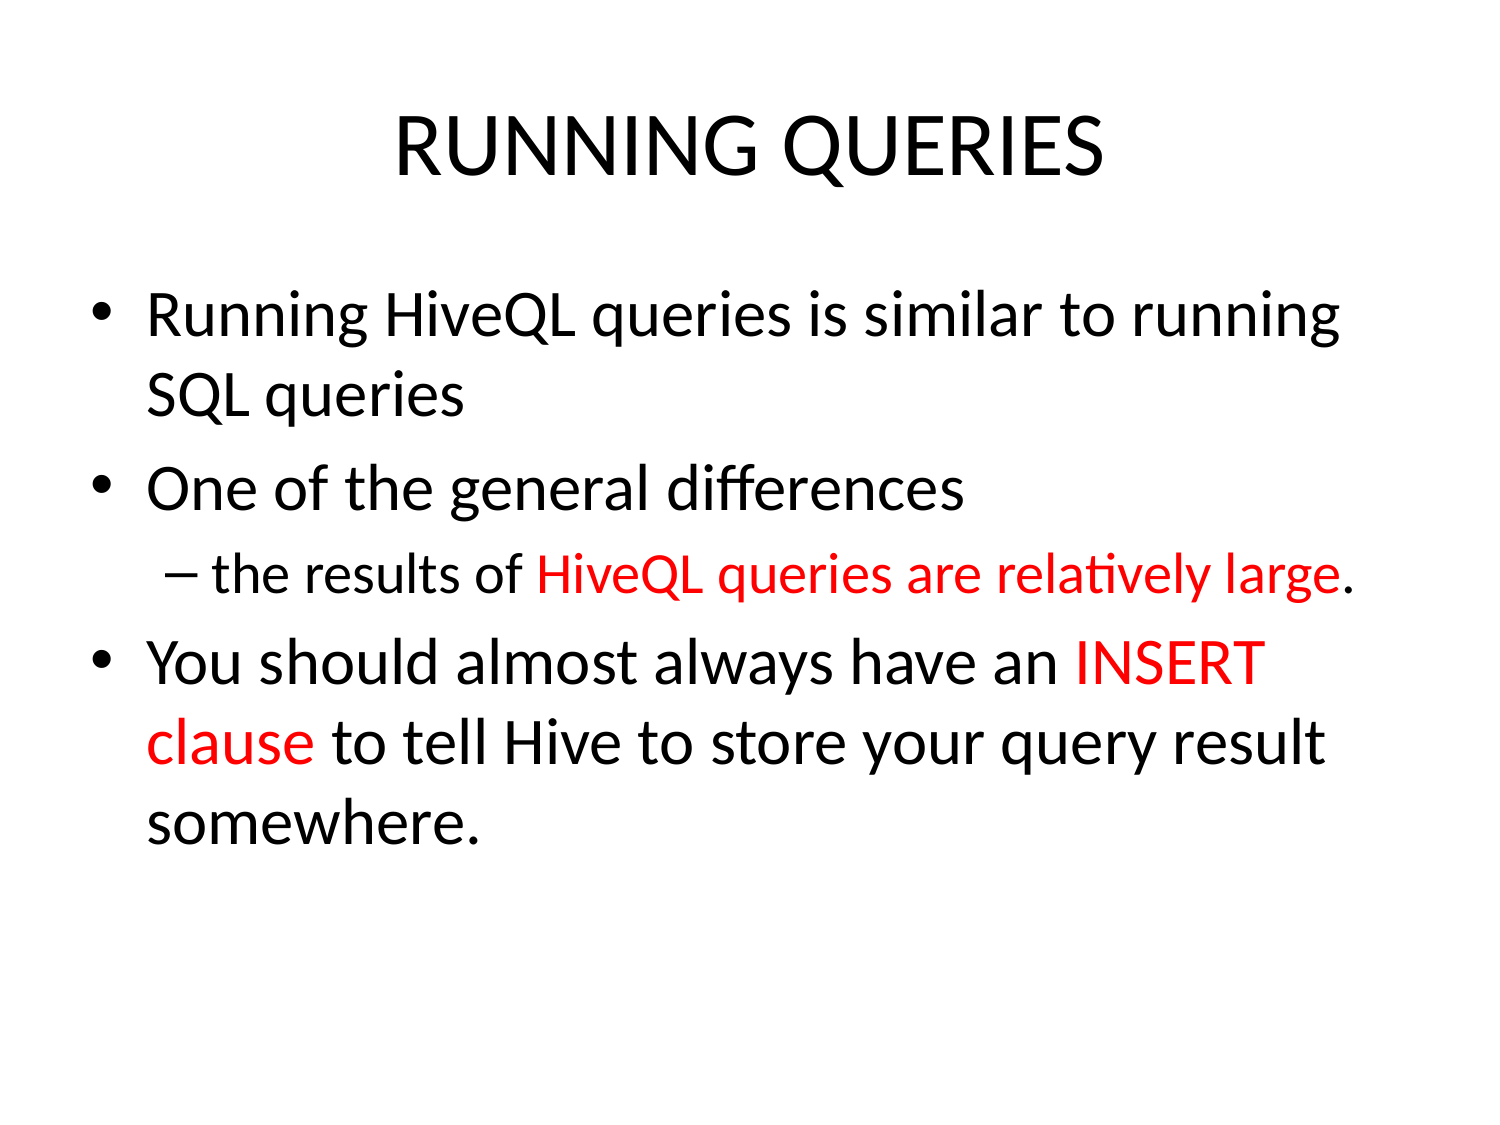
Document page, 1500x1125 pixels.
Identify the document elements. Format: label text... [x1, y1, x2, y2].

title RUNNING QUERIES [75, 45, 1425, 233]
list Running HiveQL queries is similar to running SQL queries One of the general differences the results of HiveQL queries are relatively large. You should almost always have an INSERT clause to tell Hive to store your query result somewhere. [75, 262, 1425, 1005]
